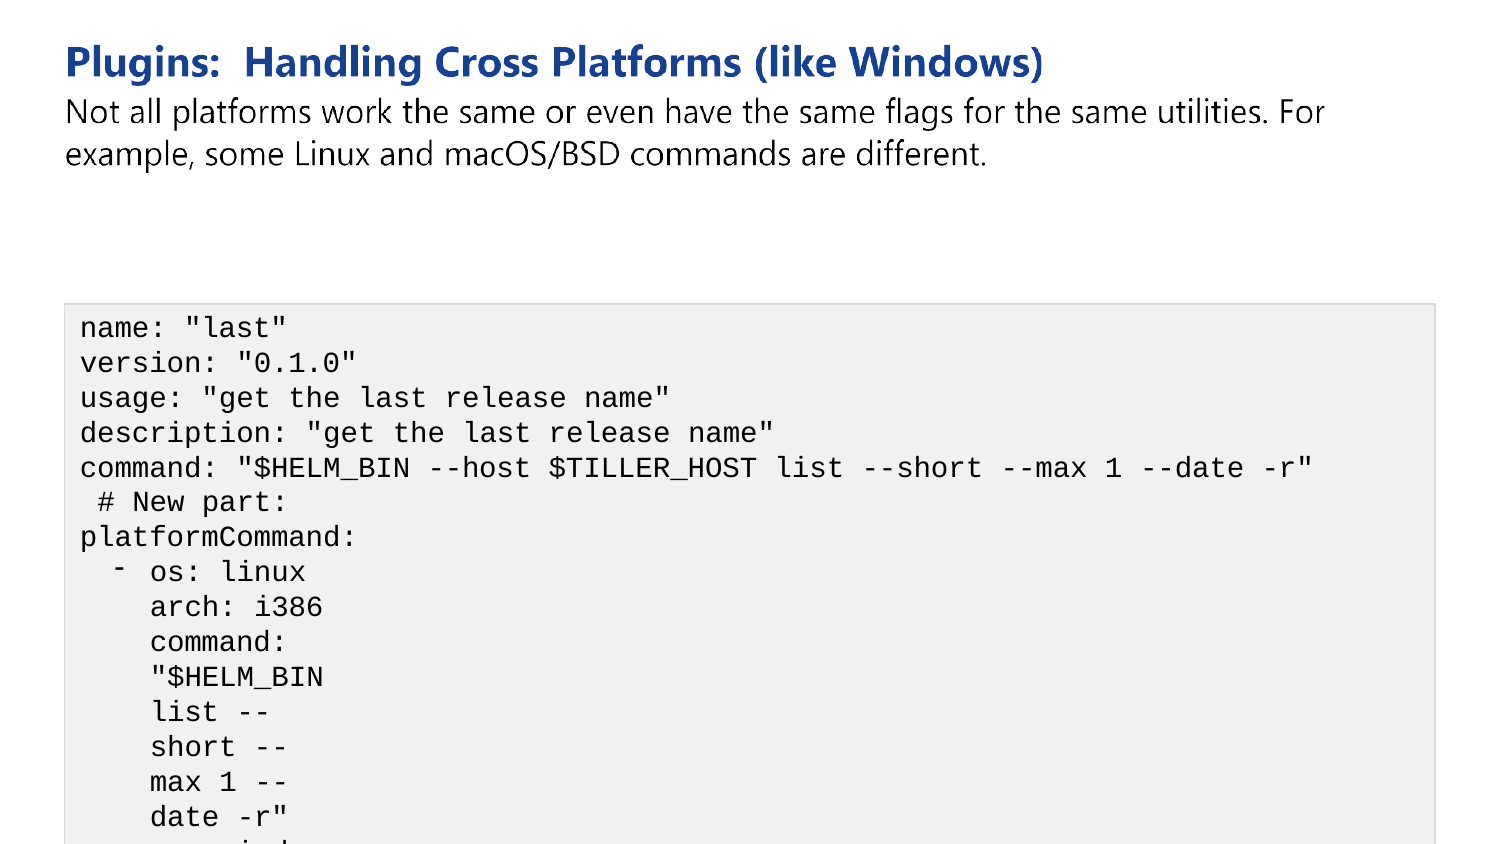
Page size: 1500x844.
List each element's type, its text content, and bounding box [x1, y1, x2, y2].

text_box [68, 44, 1042, 86]
text_box name: "last" version: "0.1.0" usage: "get the last release name" description: "get the last release name" command: "$HELM_BIN --host $TILLER_HOST list --short --max 1 --date -r" # New part: platformCommand: os: linux arch: i386 command: "$HELM_BIN list --short --max 1 --date -r" os: windows arch: amd64 command: "$HELM_BIN list --short --max 1 --date -r" [64, 303, 1436, 844]
text_box [67, 97, 1325, 131]
text_box [66, 139, 985, 173]
